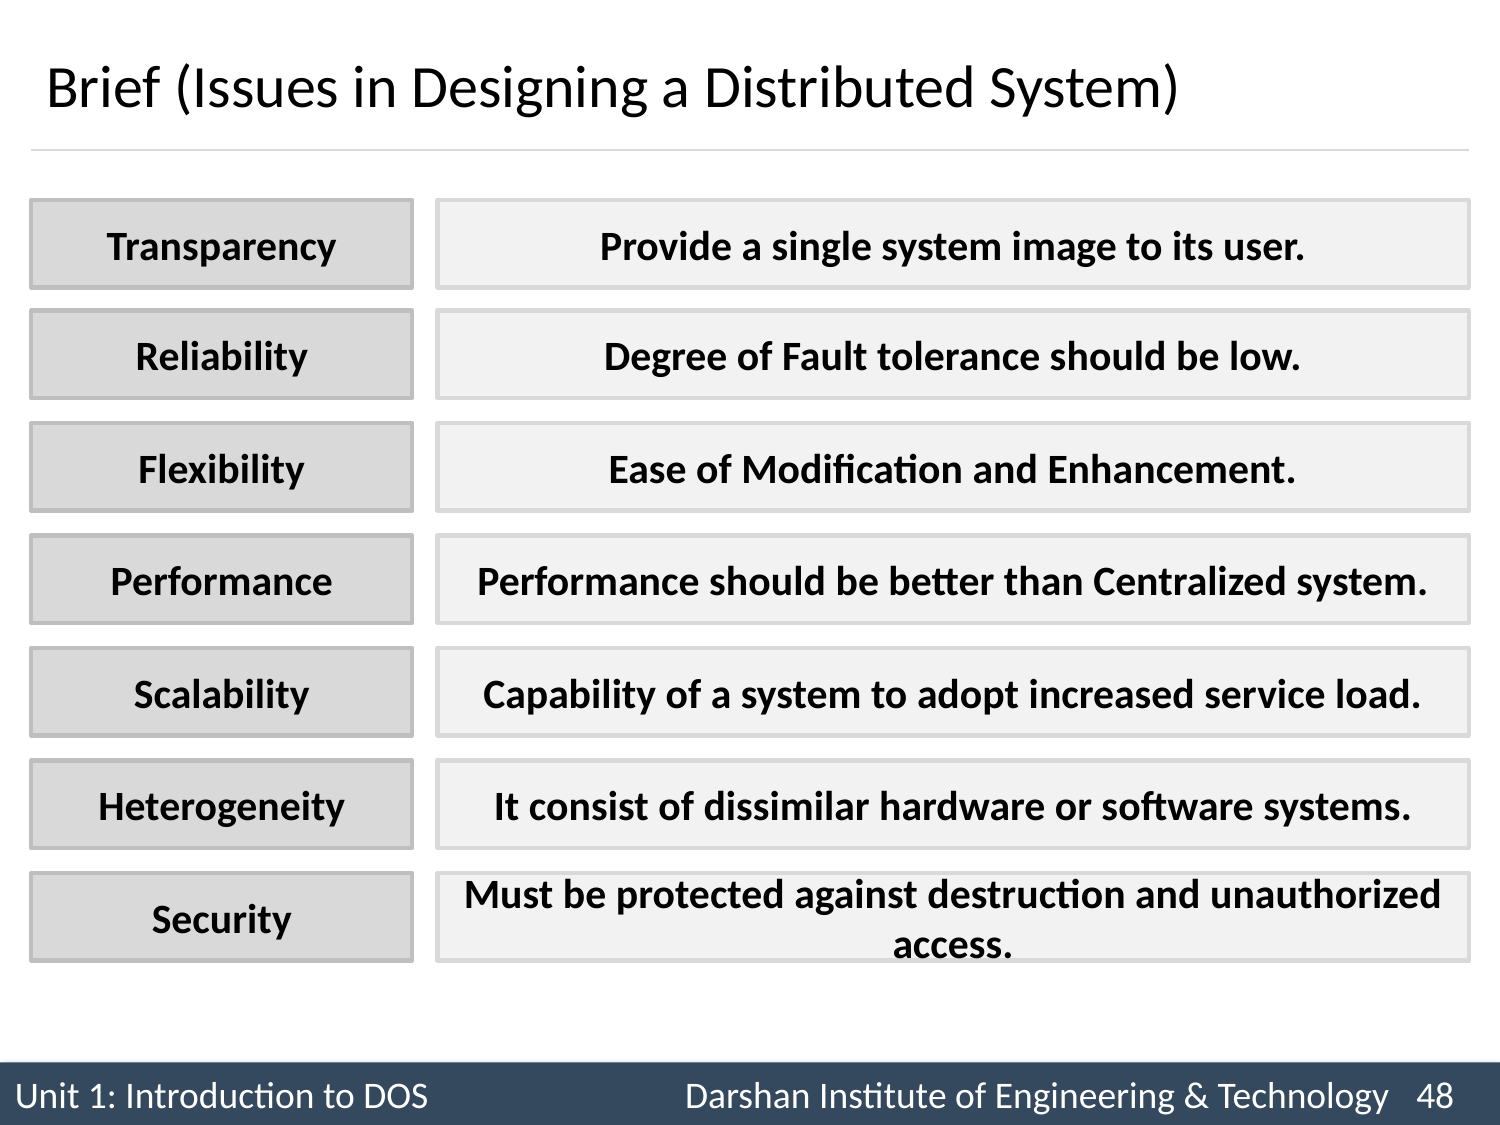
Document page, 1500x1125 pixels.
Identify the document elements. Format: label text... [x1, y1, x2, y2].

text_box Must be protected against destruction and unauthorized access. [435, 871, 1471, 963]
text_box Transparency [29, 198, 414, 290]
text_box Performance should be better than Centralized system. [435, 533, 1471, 625]
title Brief (Issues in Designing a Distributed System) [31, 17, 1469, 150]
text_box It consist of dissimilar hardware or software systems. [435, 758, 1471, 850]
text_box Degree of Fault tolerance should be low. [435, 308, 1471, 400]
text_box Ease of Modification and Enhancement. [435, 421, 1471, 513]
text_box Heterogeneity [29, 758, 414, 850]
text_box Performance [29, 533, 414, 625]
text_box Flexibility [29, 421, 414, 513]
text_box Security [29, 871, 414, 963]
text_box Provide a single system image to its user. [435, 198, 1471, 290]
text_box Capability of a system to adopt increased service load. [435, 646, 1471, 738]
text_box Reliability [29, 308, 414, 400]
text_box Scalability [29, 646, 414, 738]
